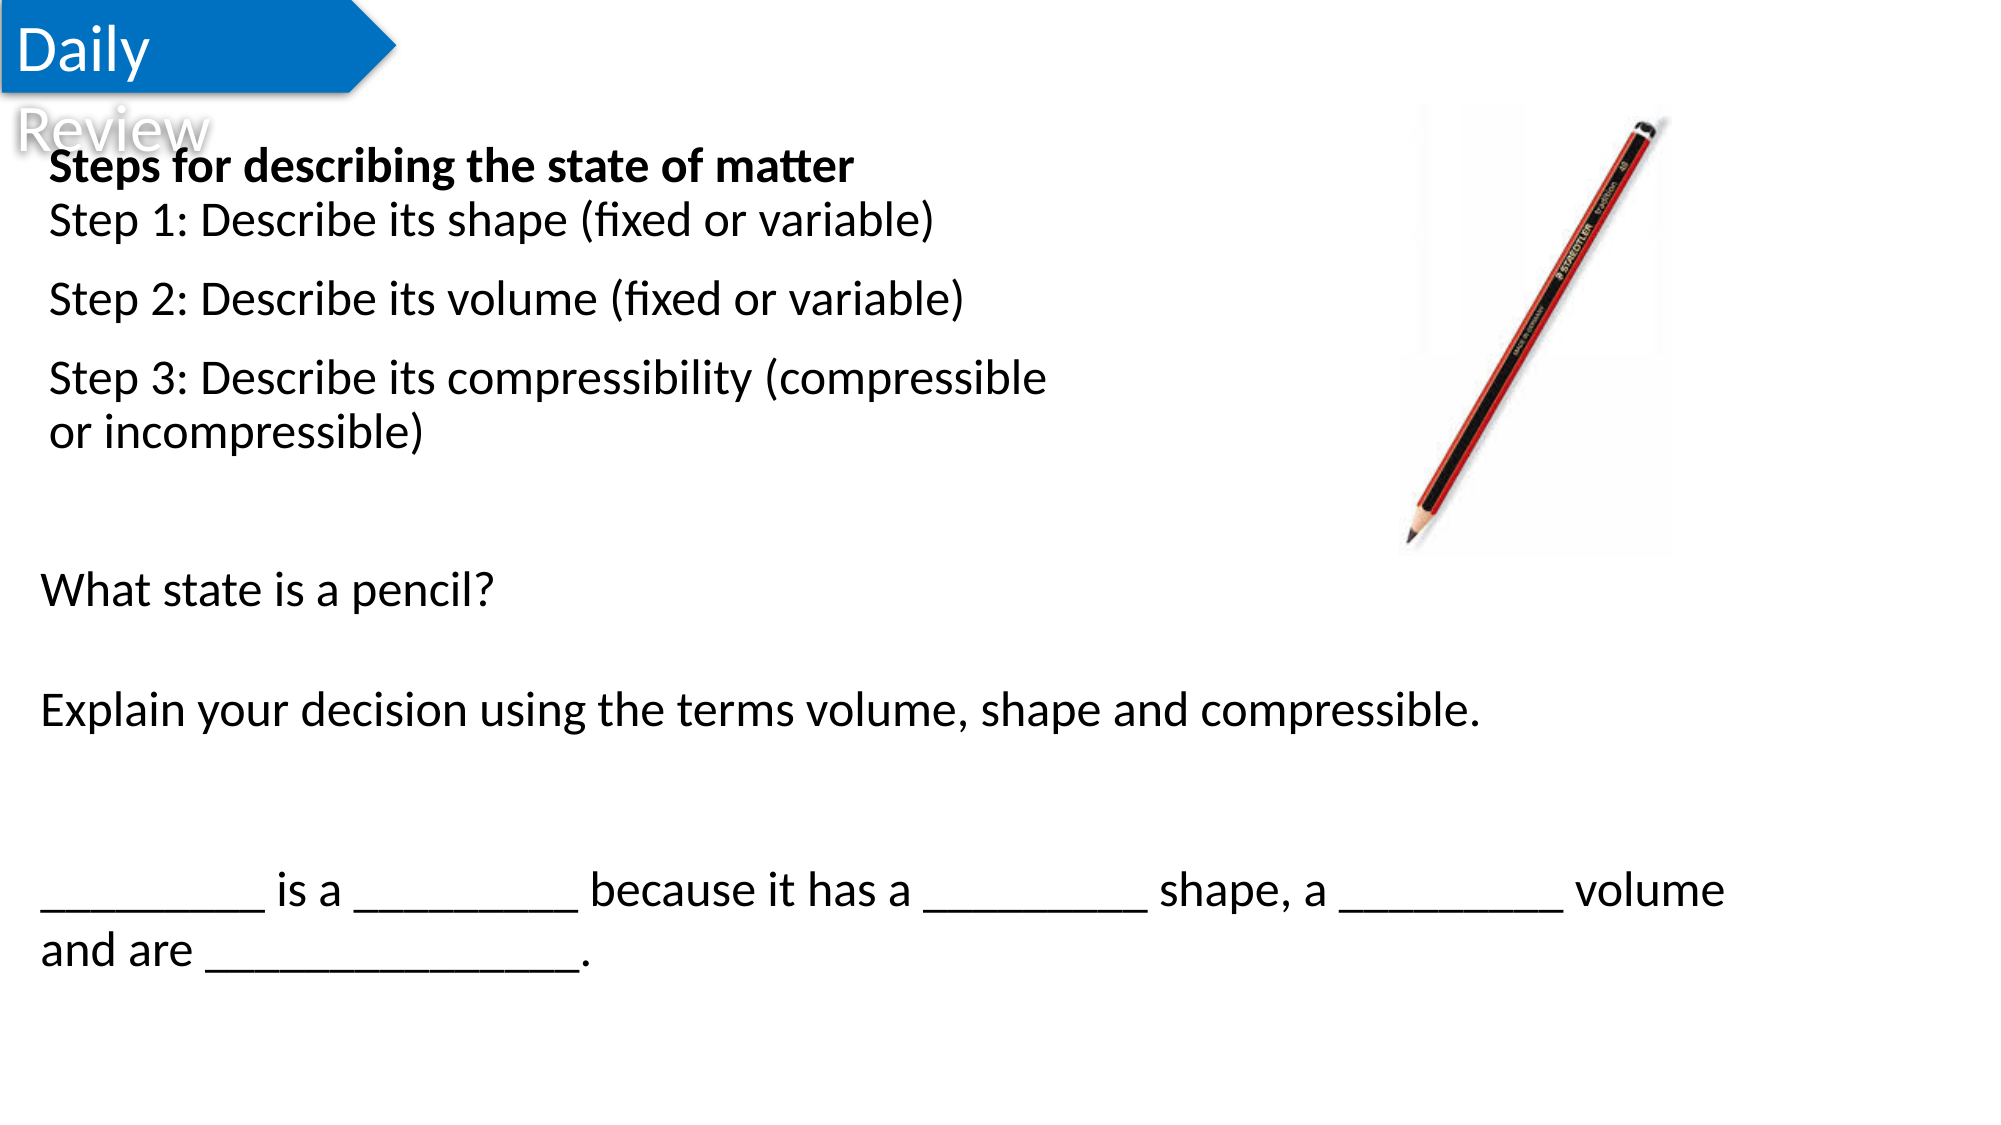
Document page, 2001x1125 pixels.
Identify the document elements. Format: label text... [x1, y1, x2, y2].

text_box Daily Review [1, 0, 397, 93]
text_box What state is a pencil? Explain your decision using the terms volume, shape and compressible. _________ is a _________ because it has a _________ shape, a _________ volume and are _______________. [25, 549, 1770, 1044]
text_box Steps for describing the state of matter Step 1: Describe its shape (fixed or variable) Step 2: Describe its volume (fixed or variable) Step 3: Describe its compressibility (compressible or incompressible) [33, 131, 1075, 489]
picture [1399, 104, 1672, 557]
